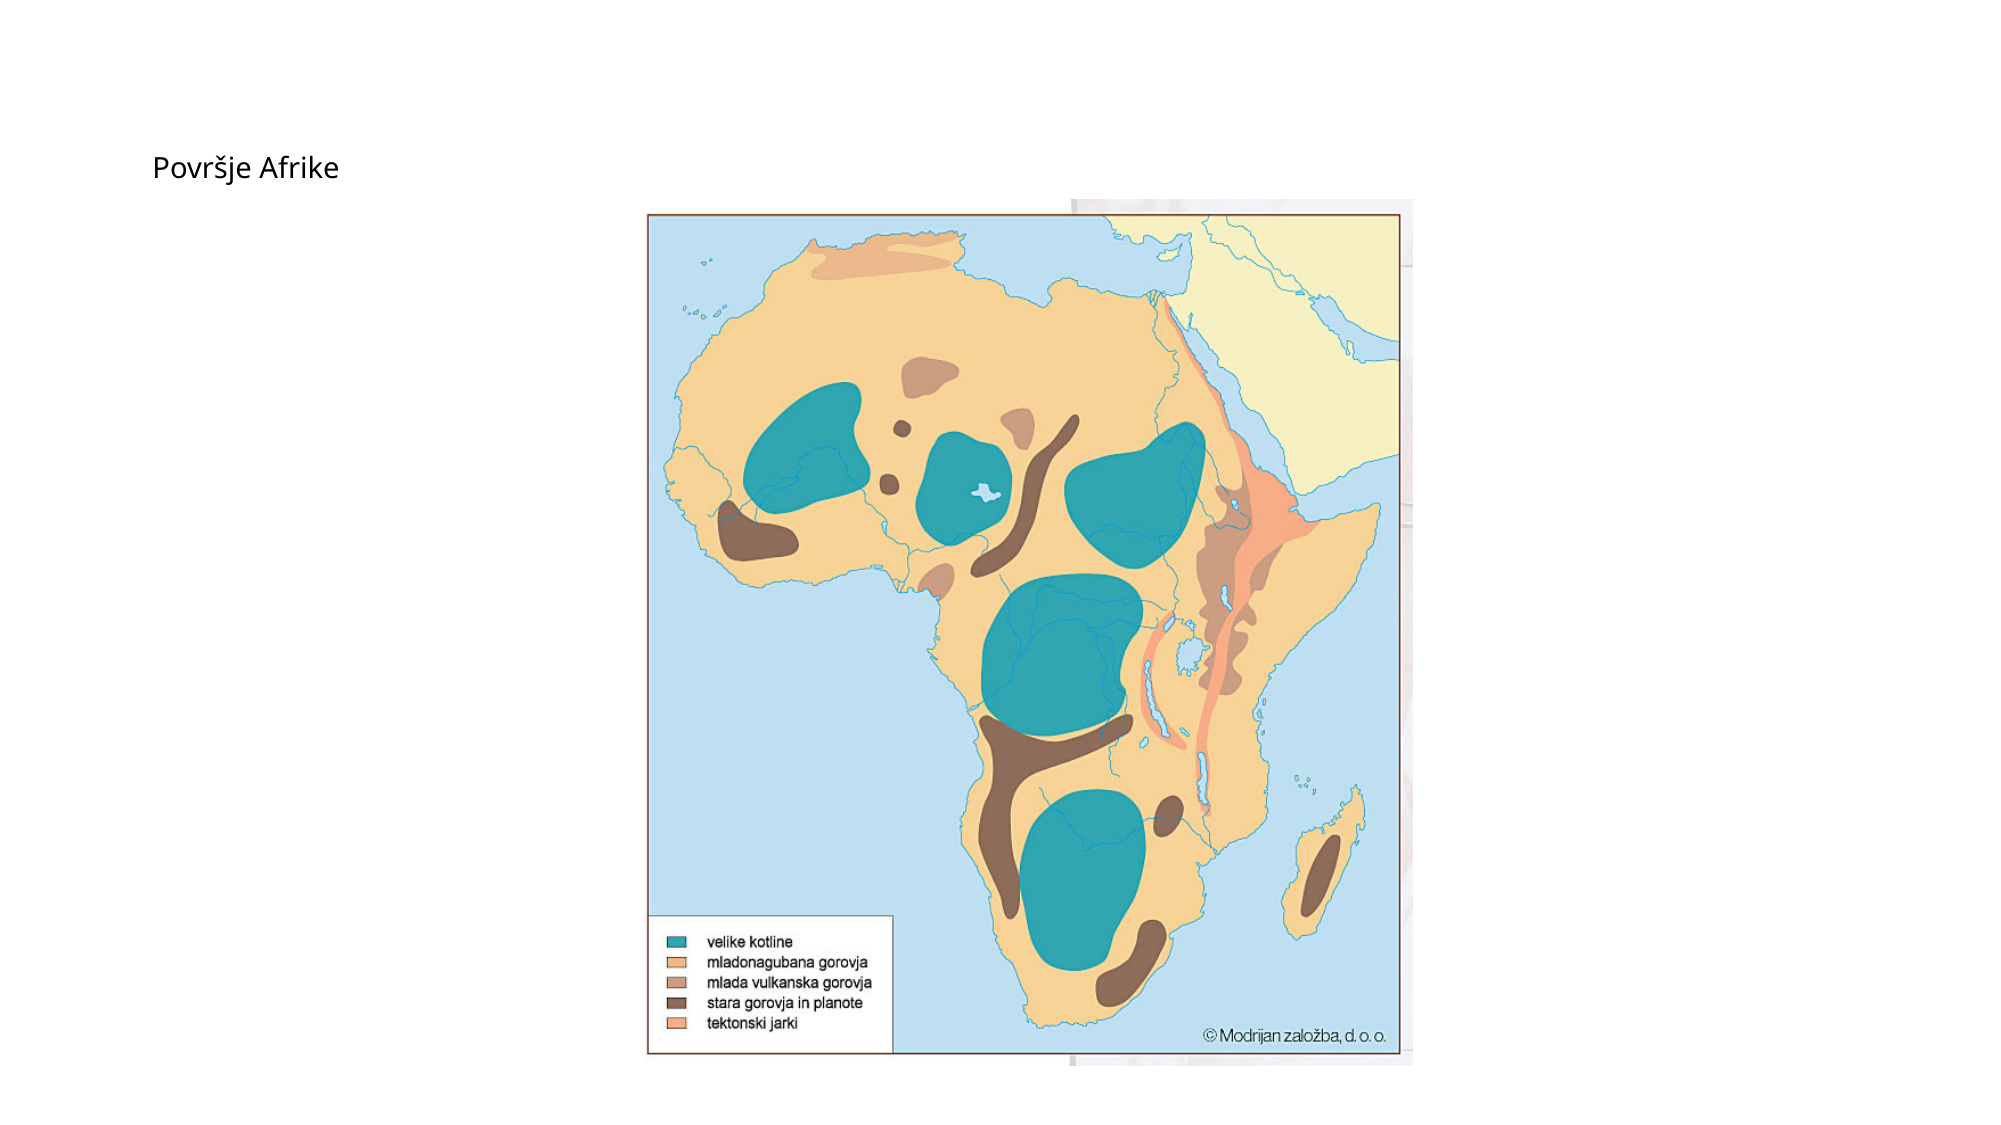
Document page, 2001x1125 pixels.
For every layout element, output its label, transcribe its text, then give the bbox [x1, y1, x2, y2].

title Površje Afrike [137, 59, 1863, 278]
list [635, 199, 1413, 1066]
